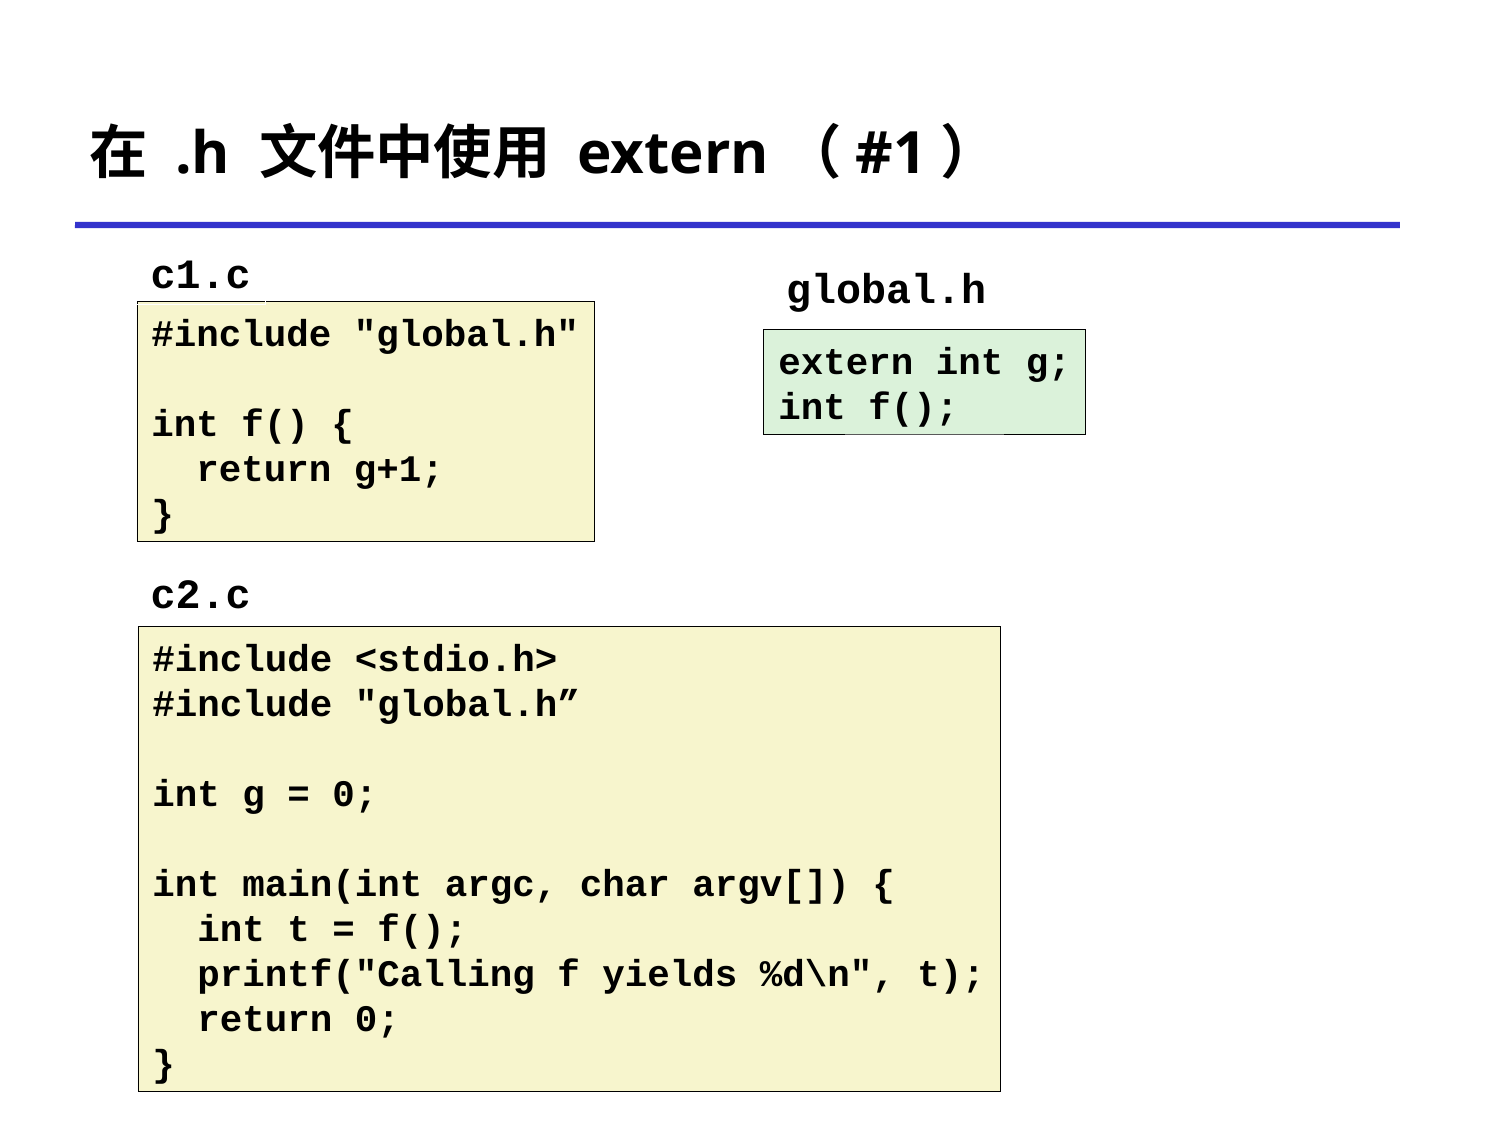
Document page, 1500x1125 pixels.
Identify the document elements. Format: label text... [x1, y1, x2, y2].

text_box #include "global.h" int f() { return g+1; } [136, 301, 594, 542]
text_box #include <stdio.h> #include "global.h” int g = 0; int main(int argc, char argv[]) { int t = f(); printf("Calling f yields %d\n", t); return 0; } [137, 626, 1000, 1092]
text_box c2.c [135, 559, 266, 625]
text_box global.h [771, 253, 1001, 319]
text_box c1.c [135, 239, 266, 304]
text_box extern int g; int f(); [763, 329, 1086, 434]
title 在 .h 文件中使用 extern（#1） [74, 74, 1401, 226]
